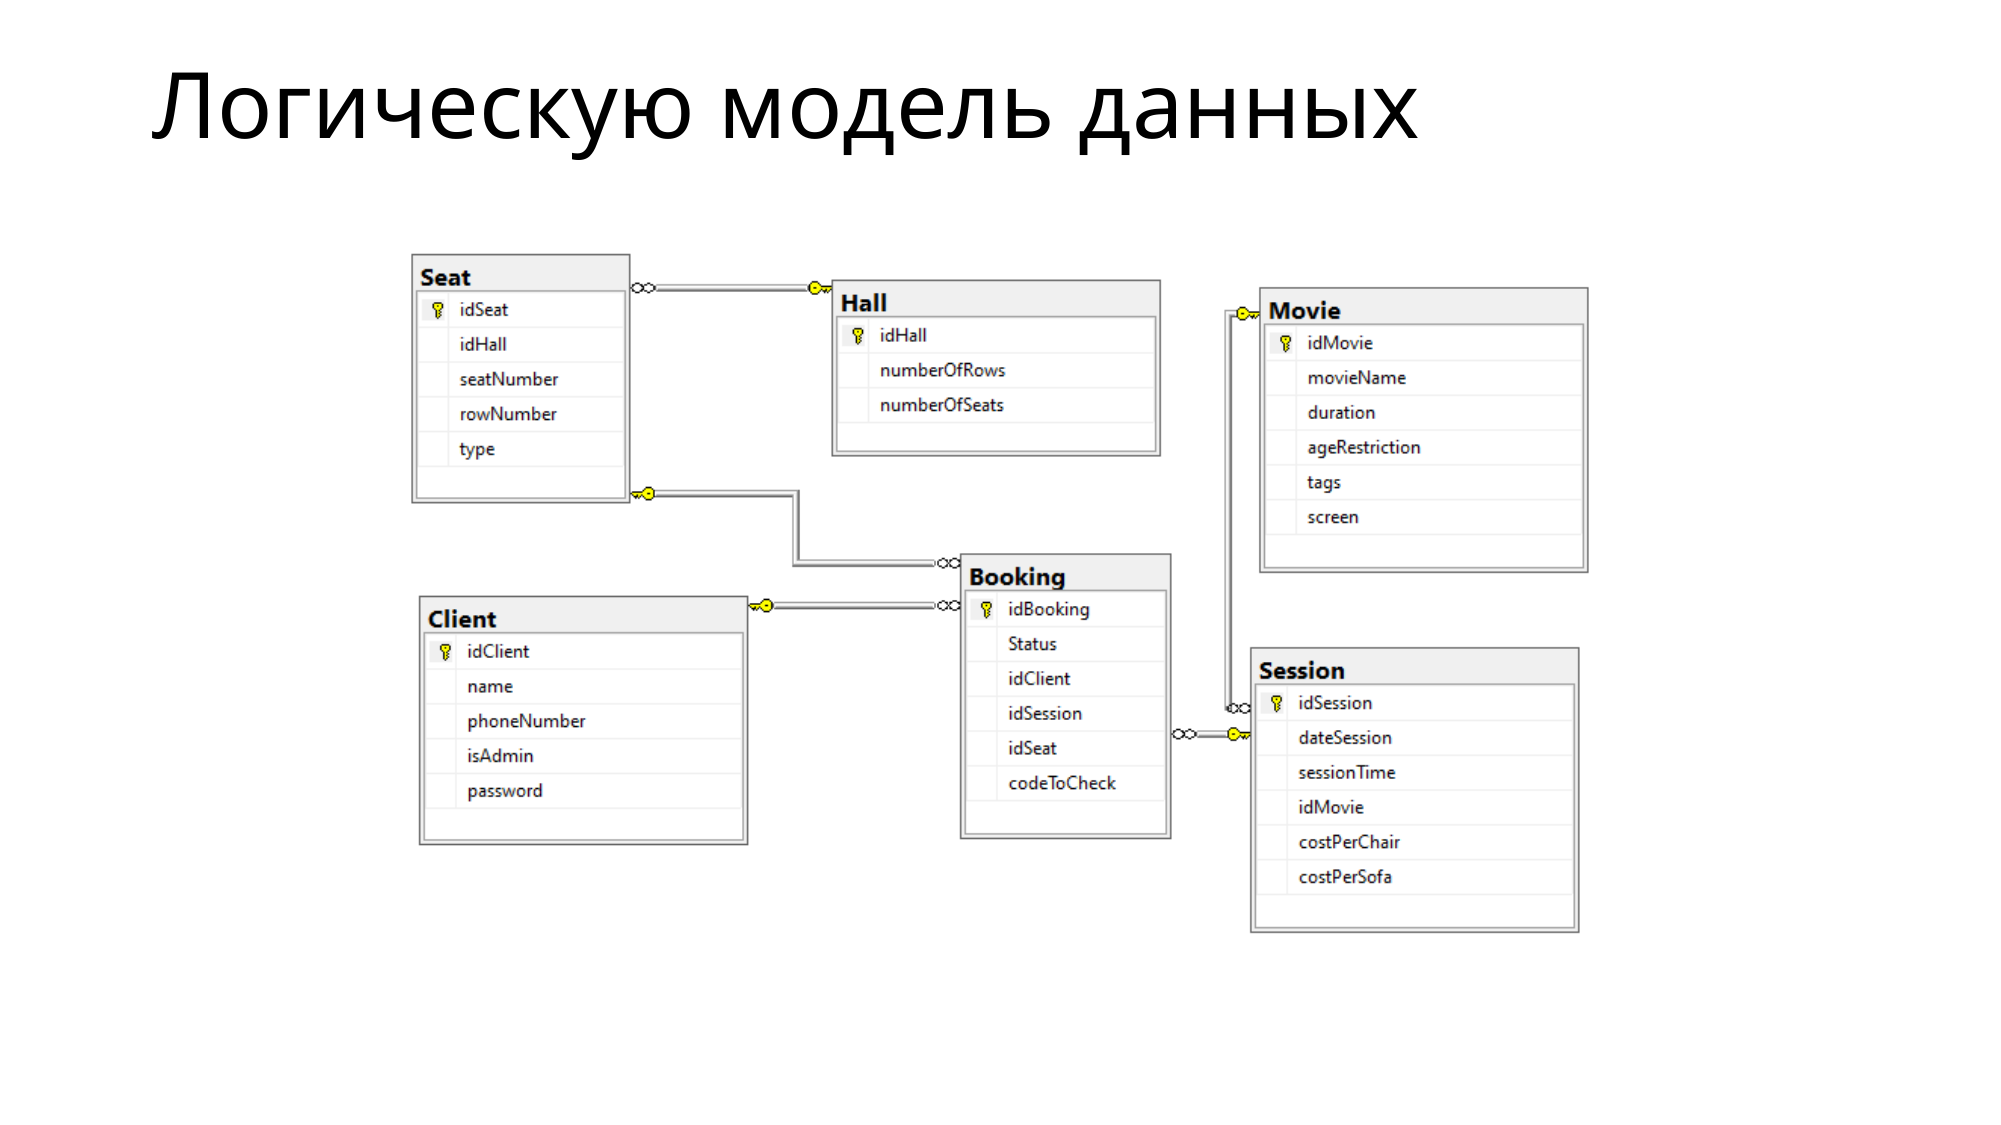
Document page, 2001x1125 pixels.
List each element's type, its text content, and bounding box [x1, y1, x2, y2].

picture [395, 239, 1604, 965]
title Логическую модель данных [137, 0, 1863, 218]
